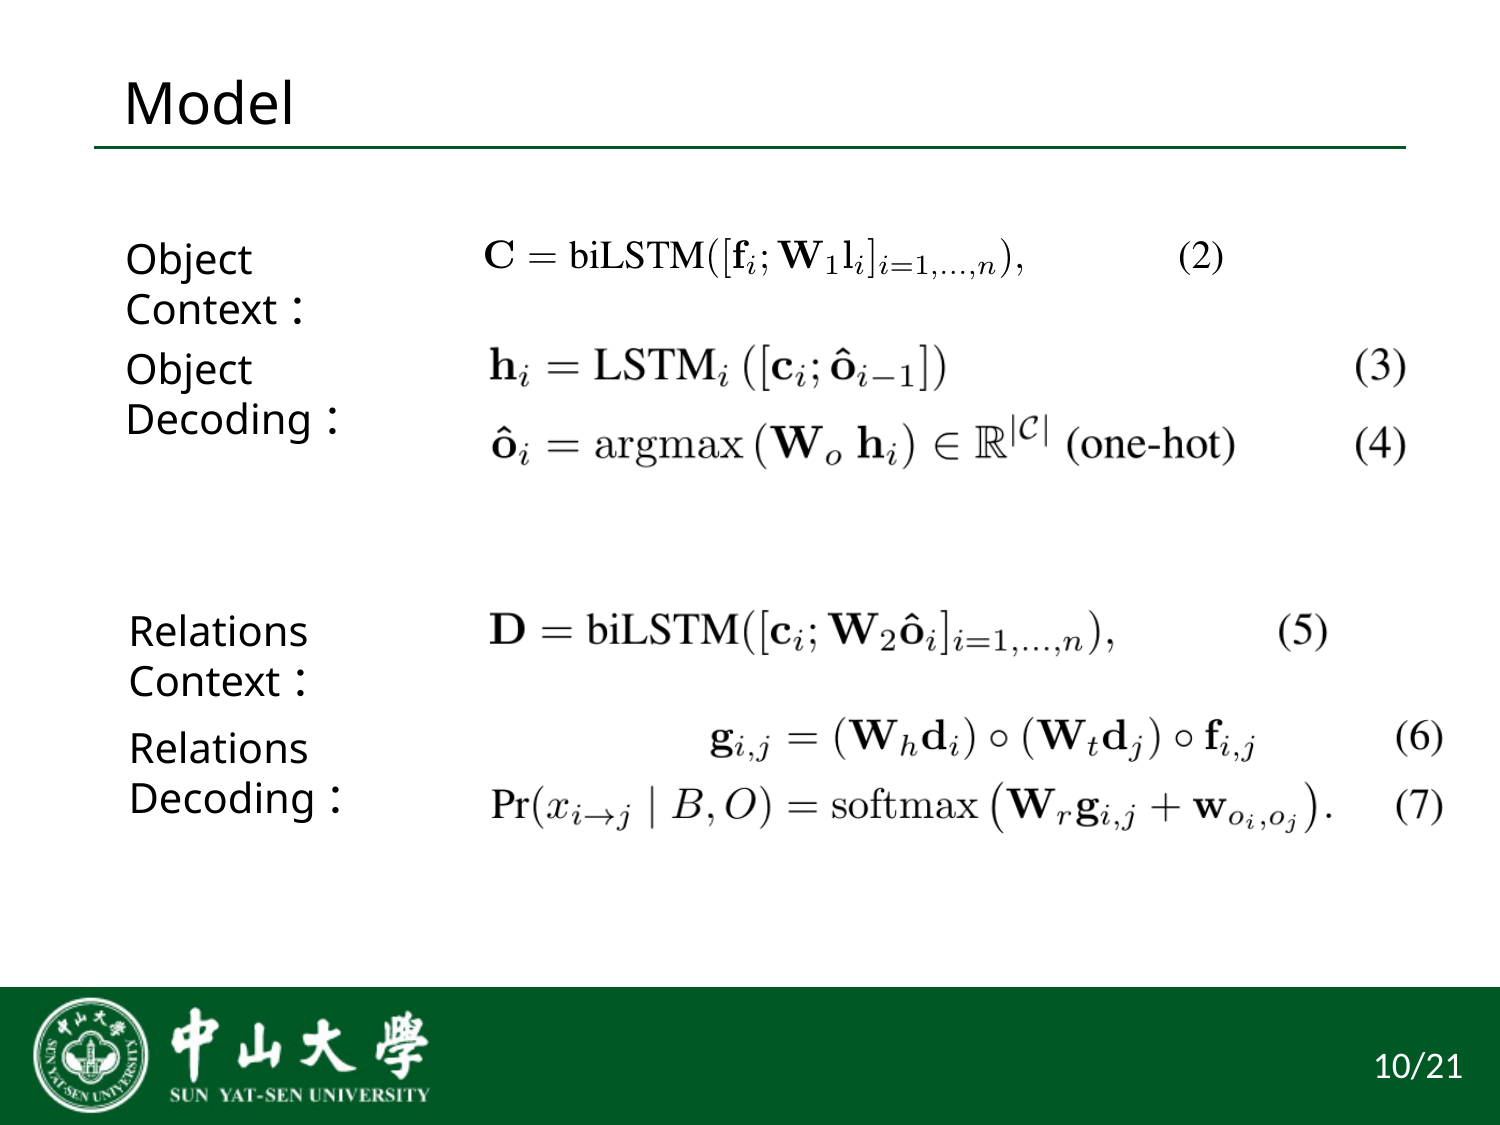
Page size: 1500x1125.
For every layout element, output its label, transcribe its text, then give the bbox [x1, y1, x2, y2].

picture [0, 987, 1500, 1125]
picture [479, 573, 1343, 682]
text_box Relations Decoding： [113, 714, 474, 829]
picture [94, 145, 1406, 150]
picture [479, 705, 1459, 847]
title Model [108, 7, 1459, 195]
text_box Object Decoding： [110, 335, 443, 451]
picture [463, 207, 1429, 492]
text_box Object Context： [110, 225, 443, 335]
text_box Relations Context： [113, 597, 464, 713]
